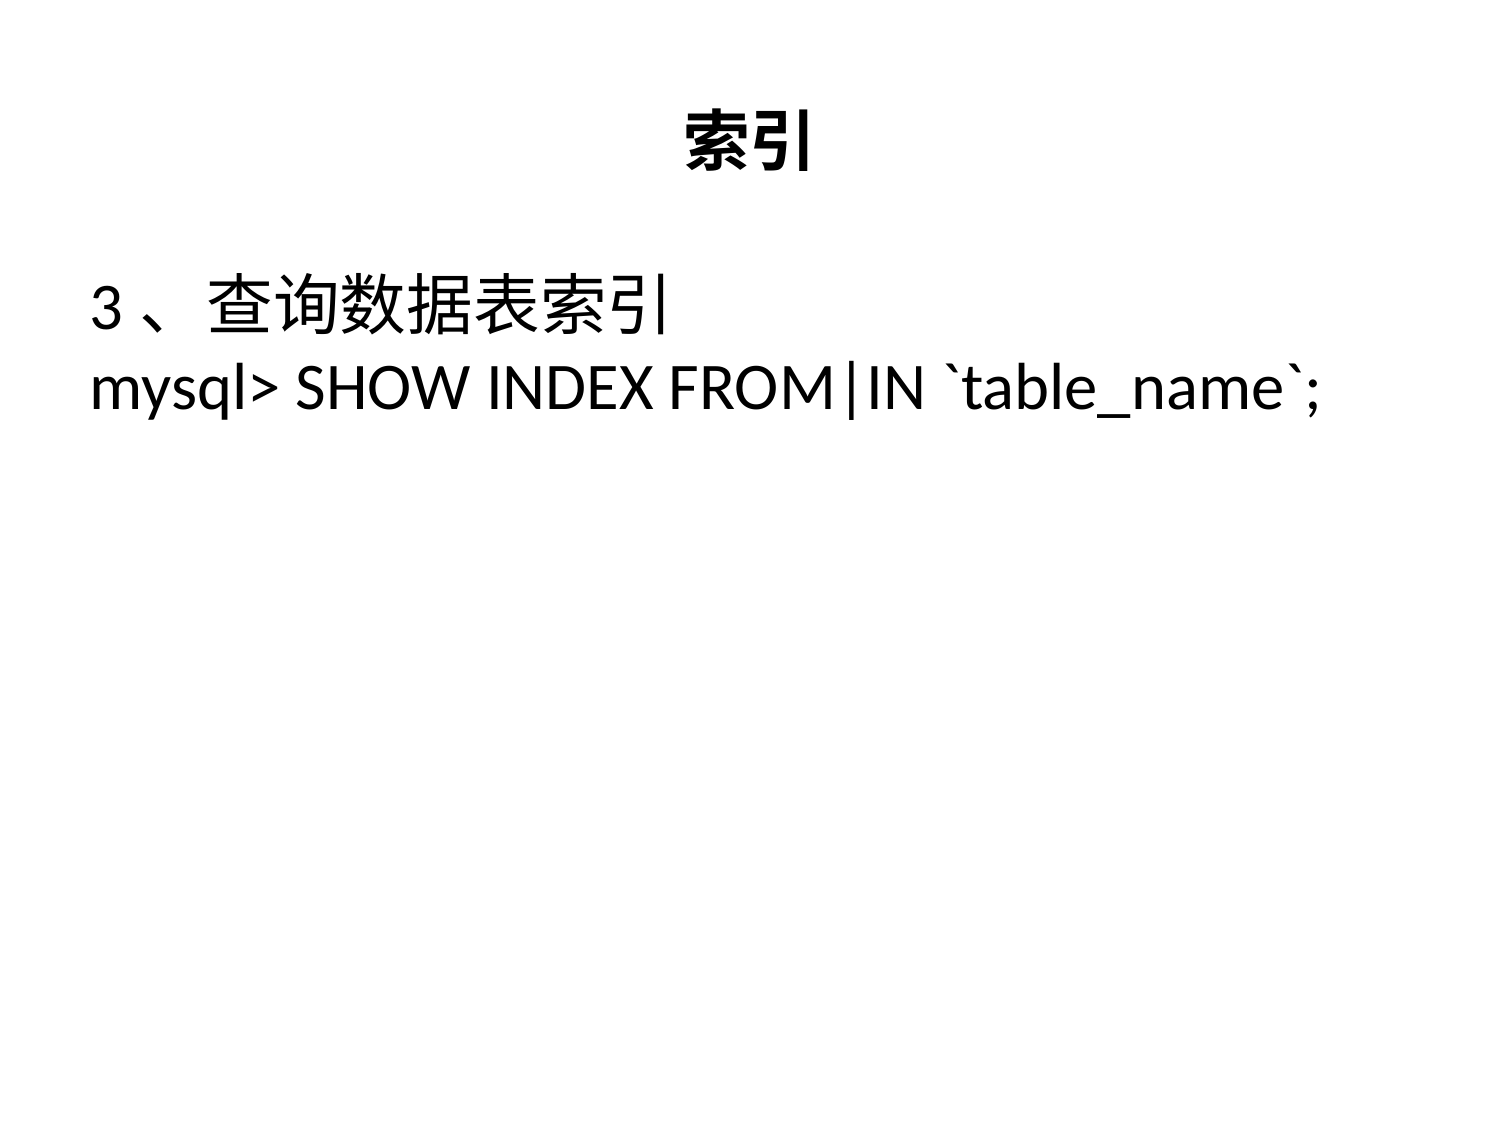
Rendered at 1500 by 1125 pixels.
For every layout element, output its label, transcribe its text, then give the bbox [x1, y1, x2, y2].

text_box 索引 [75, 45, 1425, 233]
text_box 3、查询数据表索引 mysql> SHOW INDEX FROM|IN `table_name`; [75, 255, 1425, 998]
